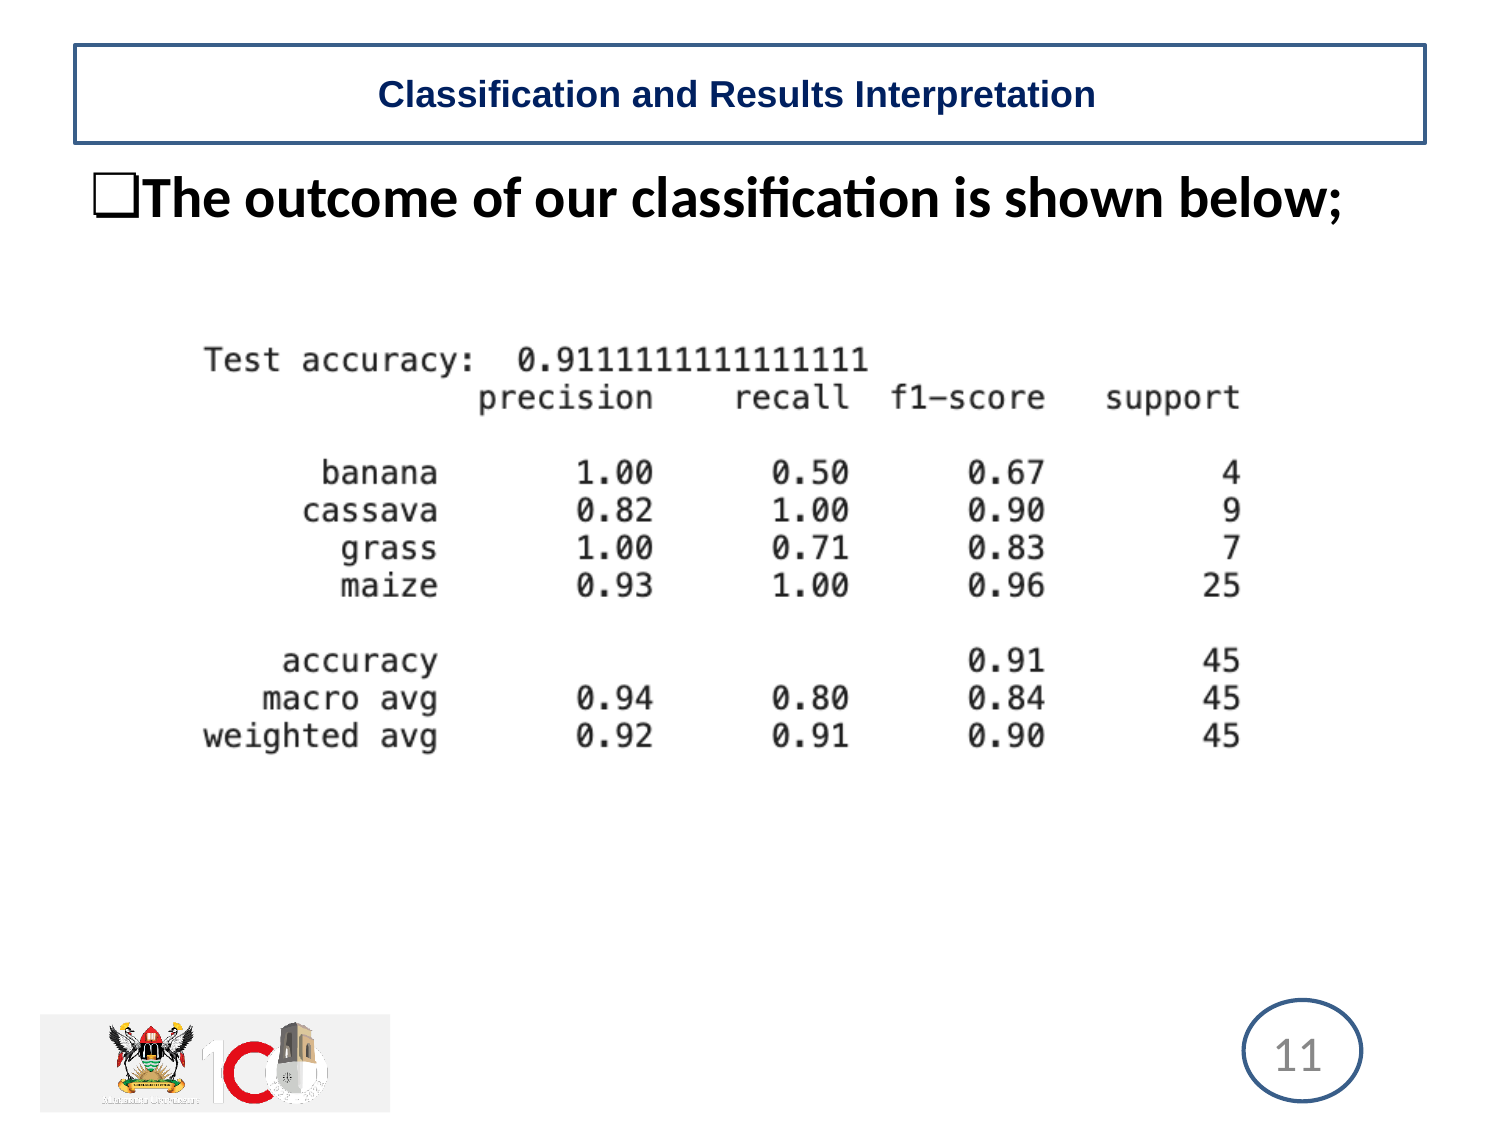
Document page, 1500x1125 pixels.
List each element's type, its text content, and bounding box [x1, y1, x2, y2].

title Classification and Results Interpretation [75, 62, 1400, 124]
list The outcome of our classification is shown below; [75, 160, 1425, 1002]
picture [99, 1017, 338, 1108]
picture [133, 337, 1367, 788]
